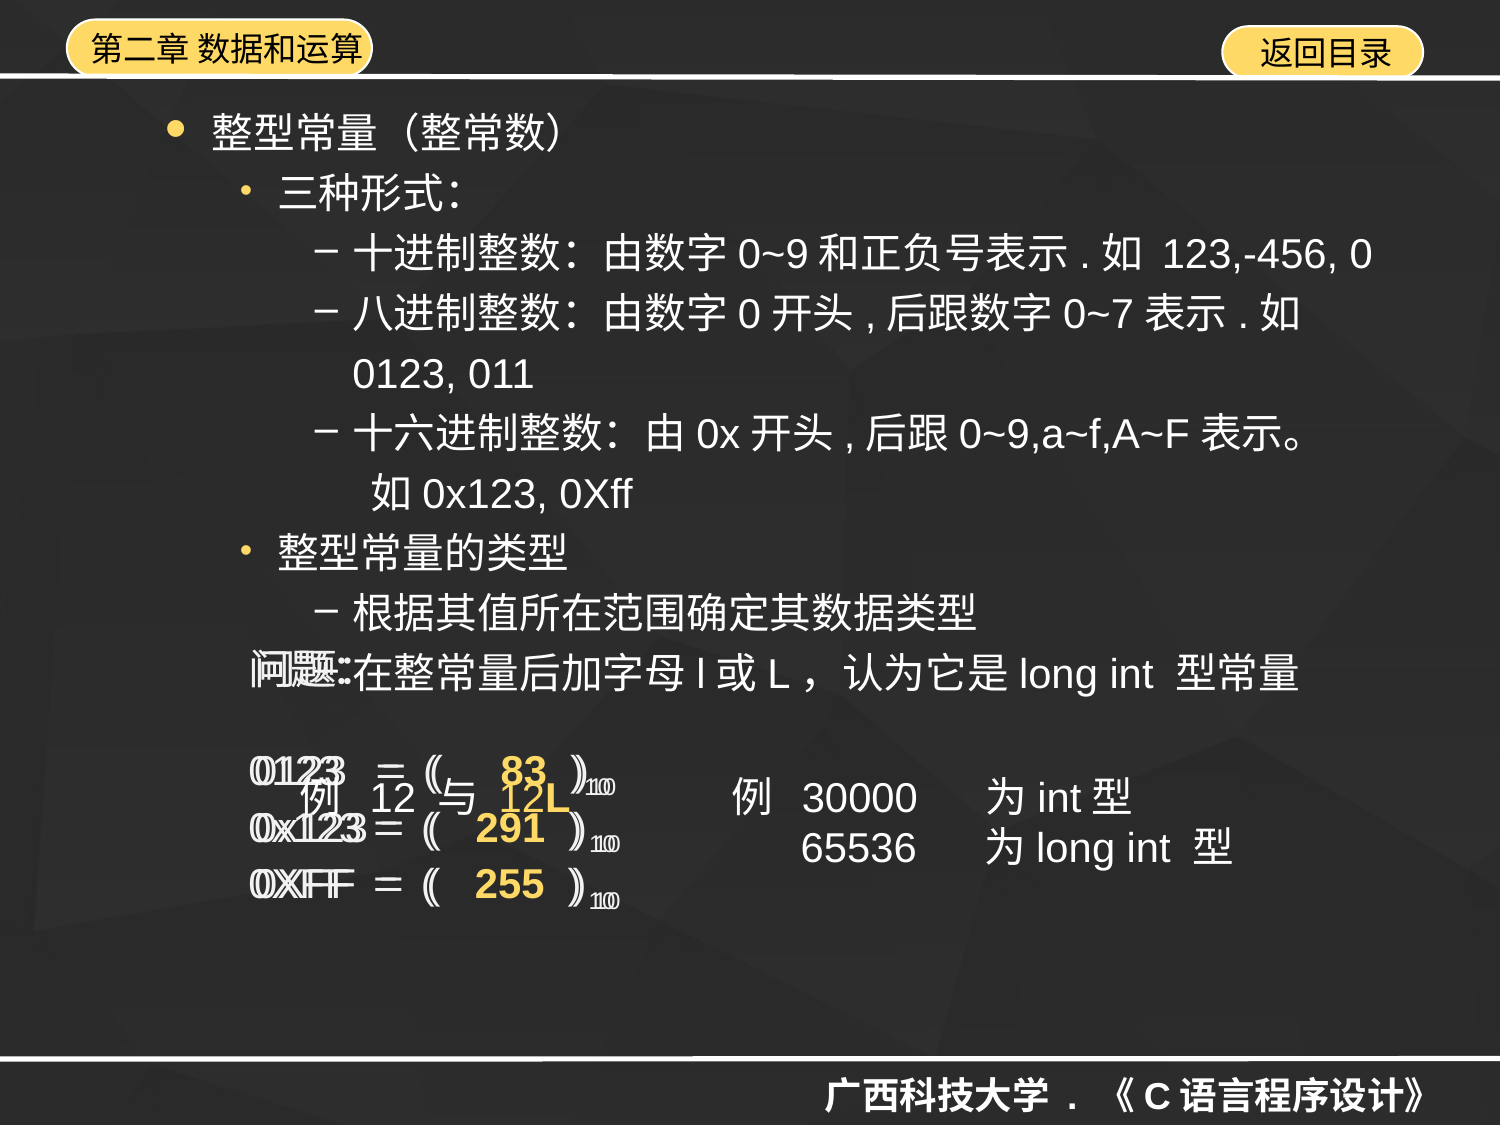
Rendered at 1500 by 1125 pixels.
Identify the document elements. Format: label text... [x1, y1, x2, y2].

text_box 例 30000 为int型 65536 为long int 型 [716, 763, 1249, 878]
text_box 问题： 0123 = ( )10 0x123 = ( ) 10 0XFF = ( ) 10 [233, 635, 239, 922]
text_box 例 12 与 12L [284, 763, 586, 829]
text_box 问题： 0123 = ( 83 )10 0x123 = ( 291 ) 10 0XFF = ( 255 ) 10 [239, 635, 632, 922]
list 整型常量（整常数） 三种形式： 十进制整数：由数字0~9和正负号表示.如 123,-456, 0 八进制整数：由数字0开头,后跟数字0~7表示.如0123, 011 十六进制整数：由0x开头,后跟0~9,a~f,A~F表示。 如0x123, 0Xff 整型常量的类型 根据其值所在范围确定其数据类型 在整常量后加字母l或L，认为它是long int 型常量 [75, 90, 1425, 1005]
text_box 问题： 0123 = ( )10 0x123 = ( ) 10 0XFF = ( ) 10 [632, 635, 637, 922]
picture [0, 79, 1500, 1056]
picture [0, 1062, 1500, 1125]
picture [0, 0, 1500, 75]
